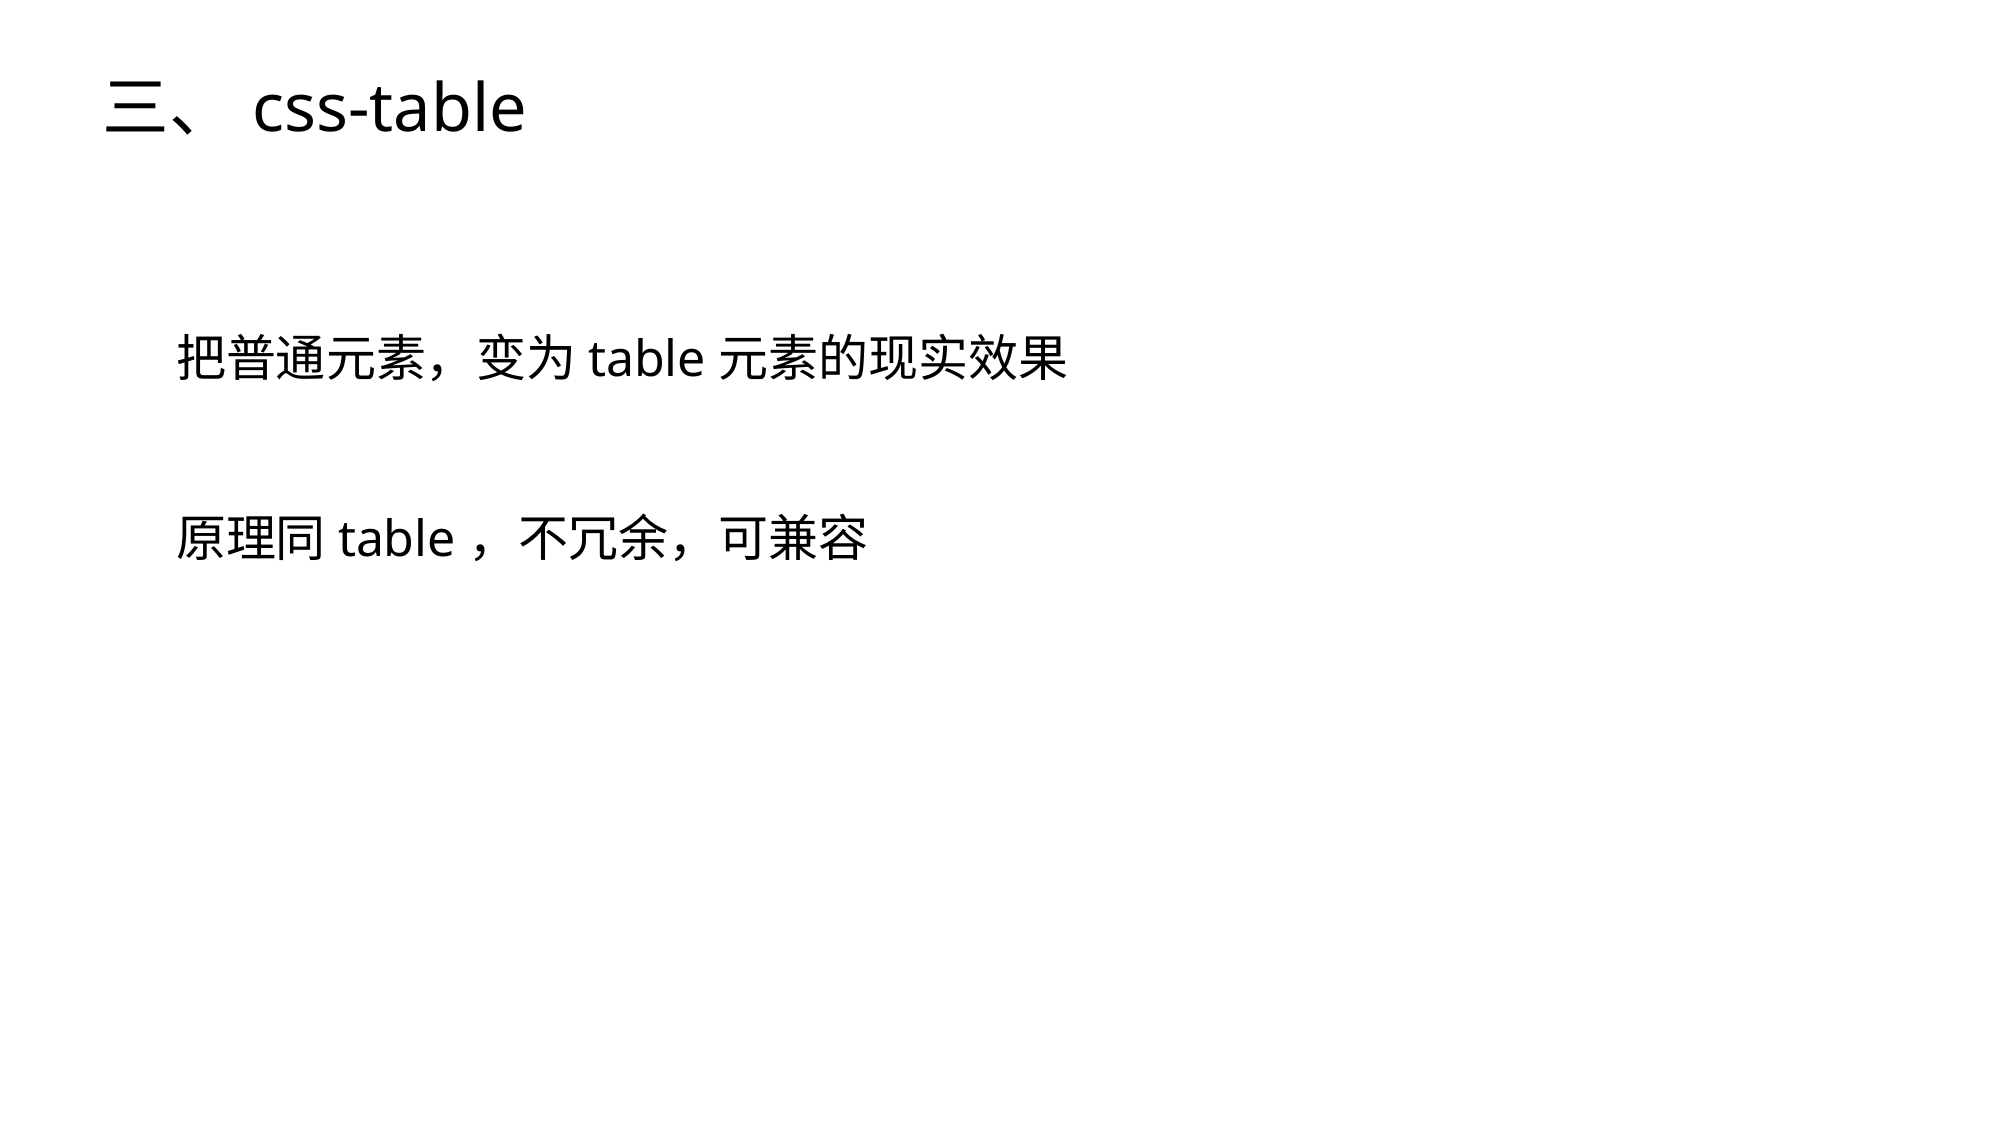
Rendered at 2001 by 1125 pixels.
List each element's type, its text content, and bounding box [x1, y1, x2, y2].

text_box 三、css-table [88, 56, 667, 152]
text_box 把普通元素，变为table元素的现实效果 原理同table，不冗余，可兼容 [161, 288, 1779, 574]
